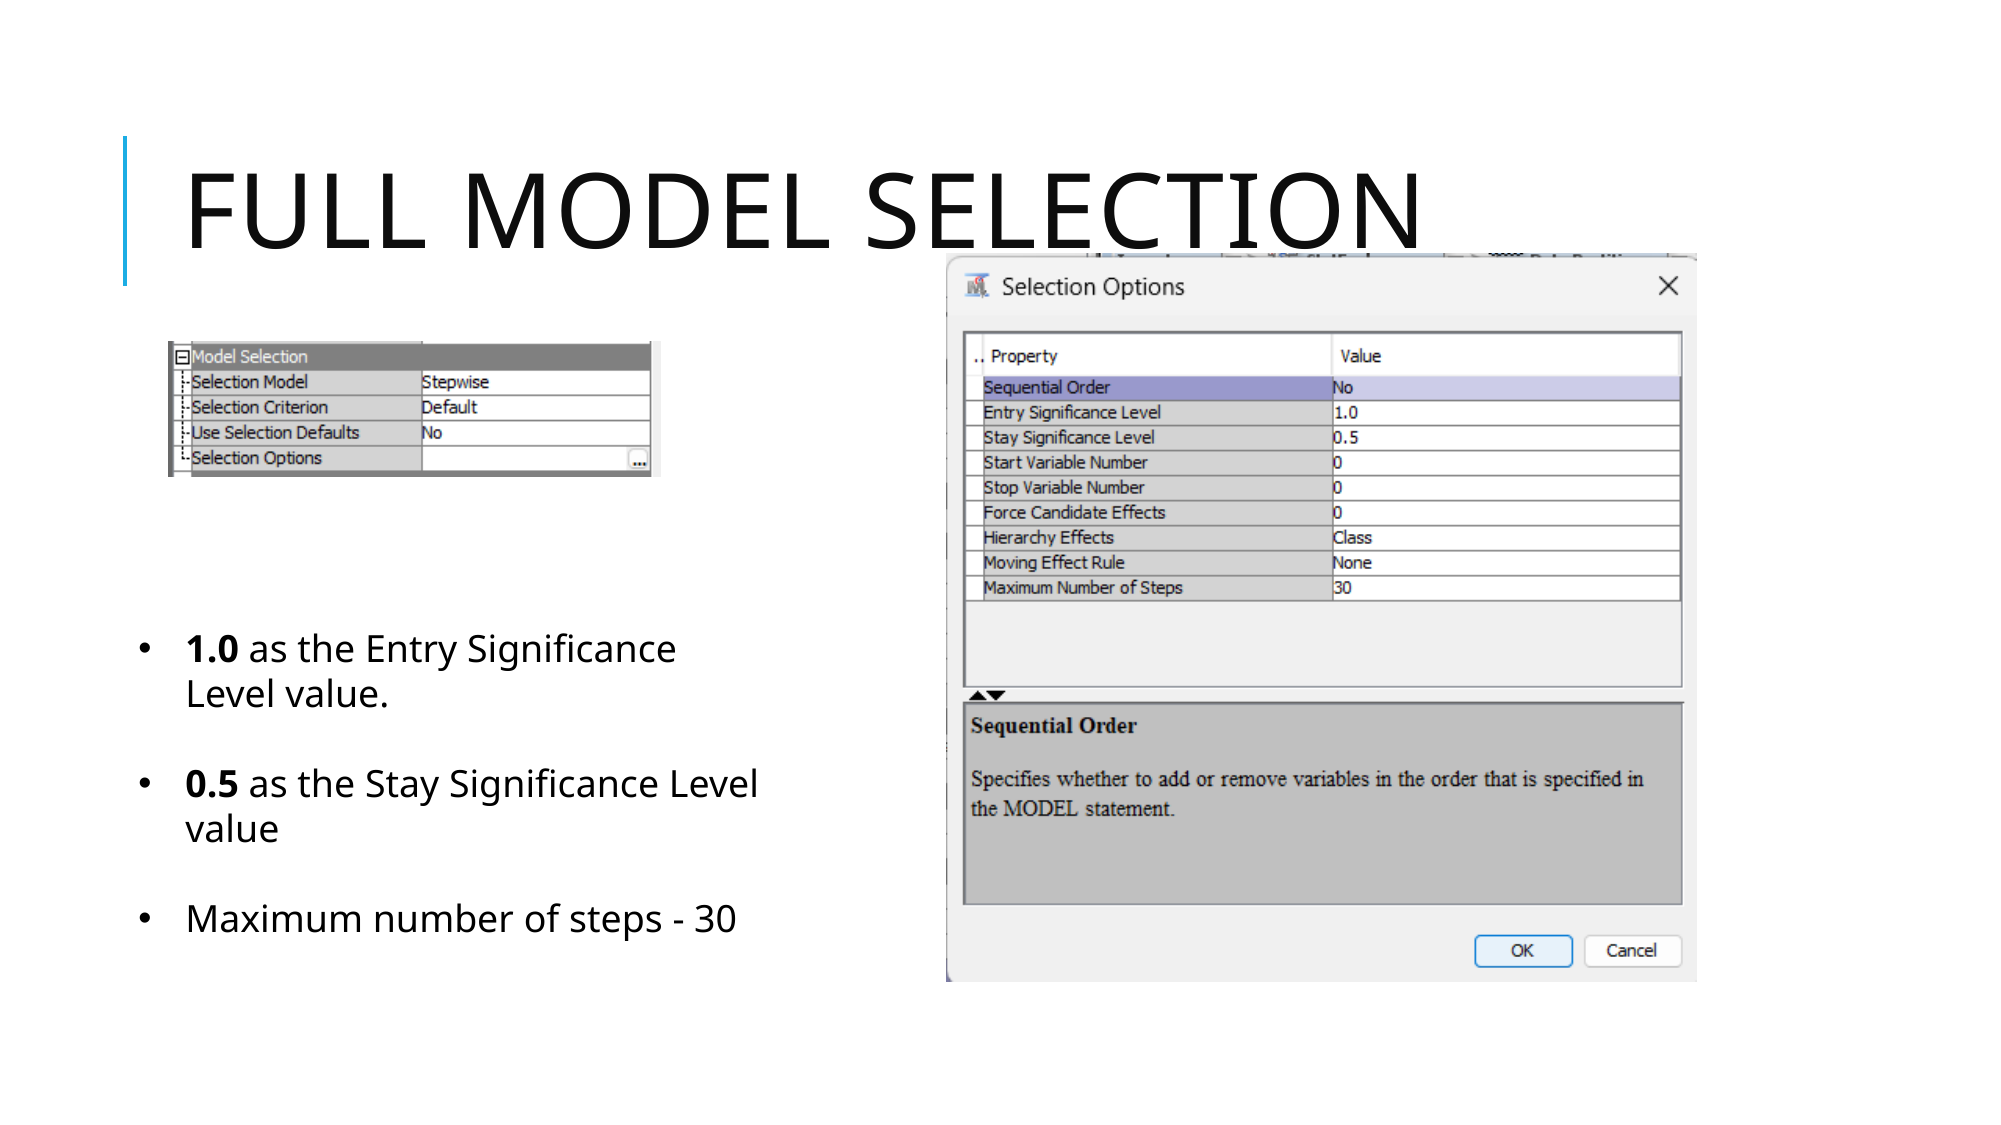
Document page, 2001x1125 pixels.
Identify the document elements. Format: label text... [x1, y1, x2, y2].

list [167, 341, 661, 477]
title Full model selection [168, 96, 1763, 342]
picture [945, 253, 1697, 983]
text_box 1.0 as the Entry Significance Level value. 0.5 as the Stay Significance Level value Maximum number of steps - 30 [123, 617, 777, 948]
